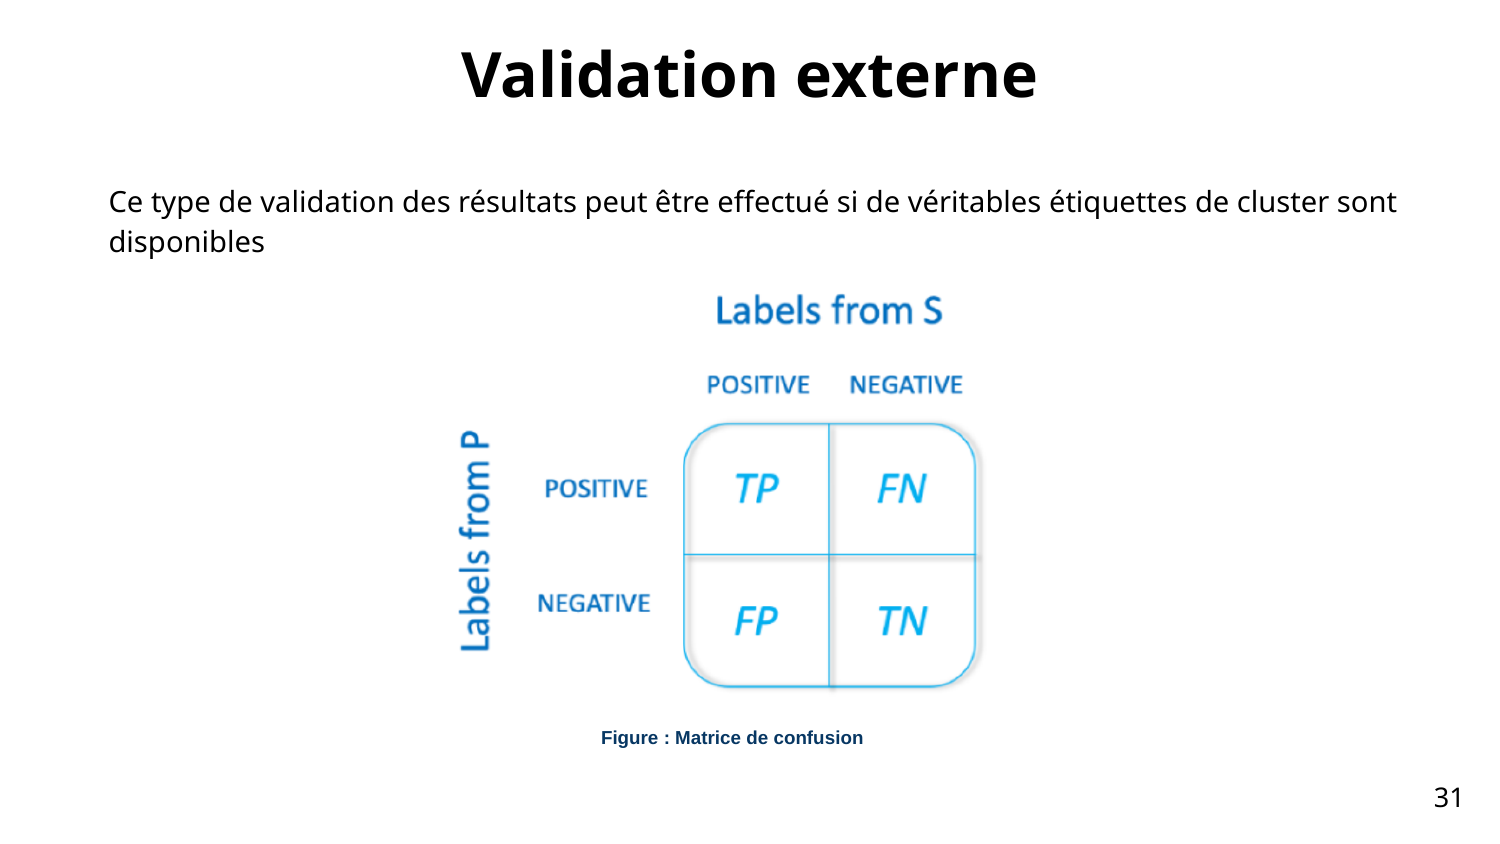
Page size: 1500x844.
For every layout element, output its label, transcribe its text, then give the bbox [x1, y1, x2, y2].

title Validation externe [379, 19, 1121, 123]
text_box Ce type de validation des résultats peut être effectué si de véritables étiquettes de cluster sont disponibles [93, 163, 1500, 274]
picture [378, 260, 1042, 710]
text_box Figure : Matrice de confusion [586, 714, 1122, 760]
slide_number 31 [1389, 764, 1480, 830]
